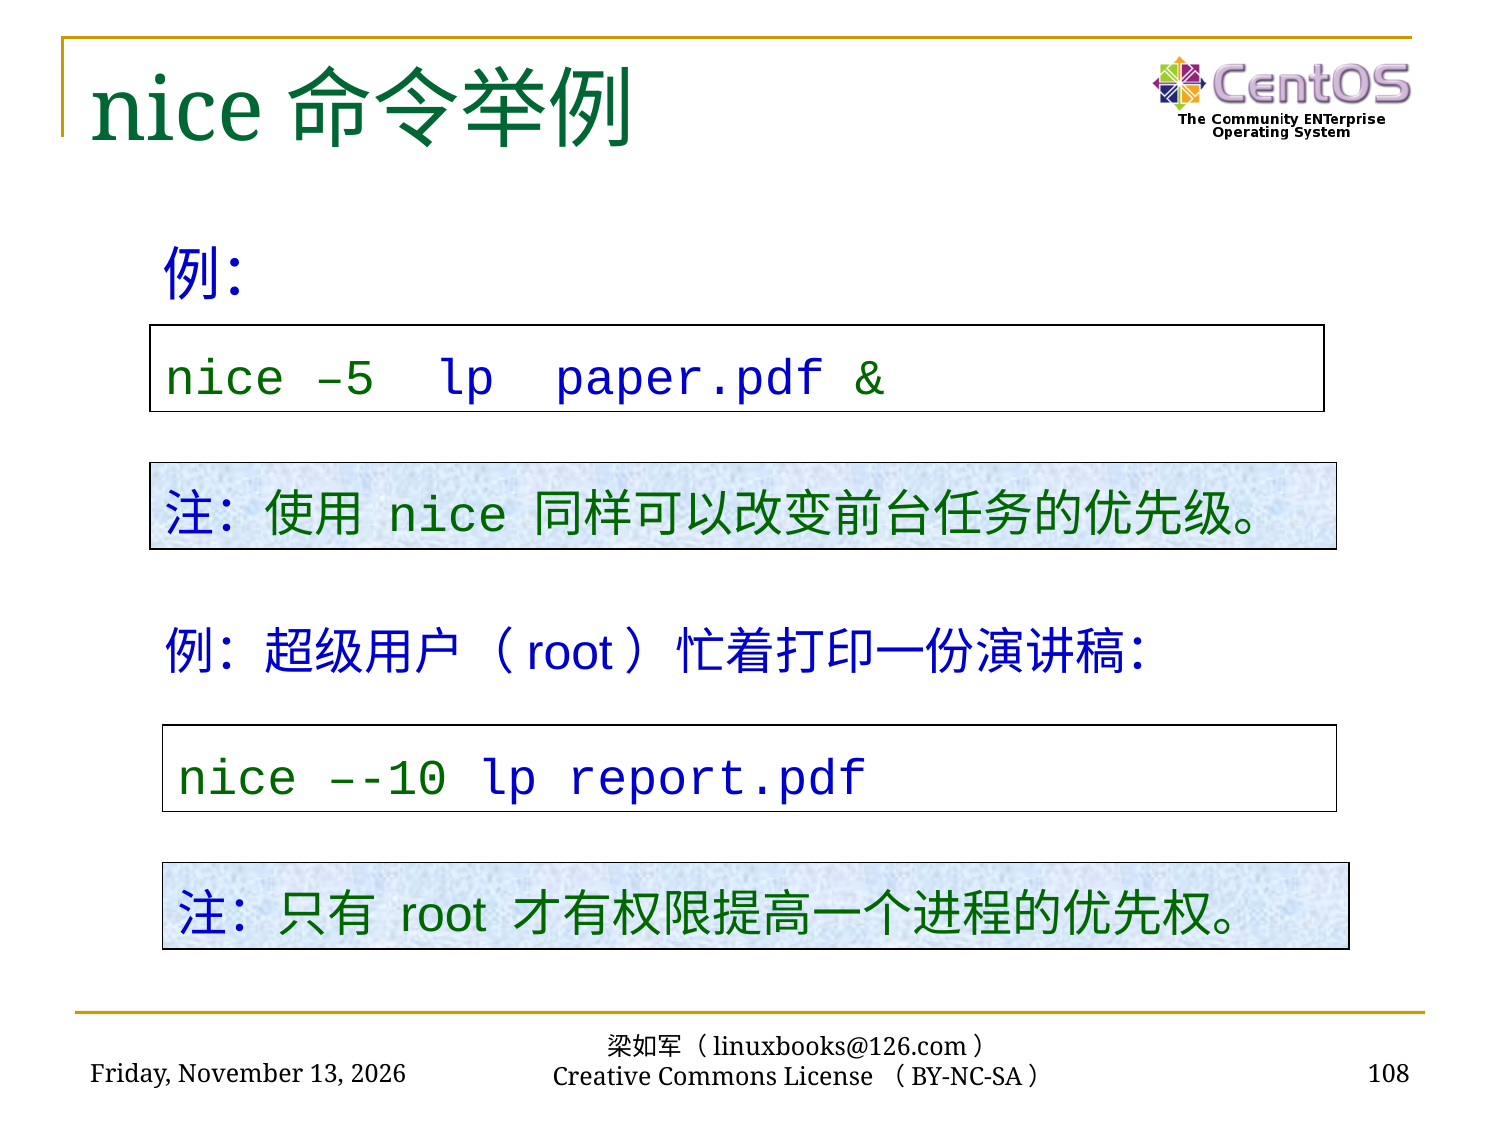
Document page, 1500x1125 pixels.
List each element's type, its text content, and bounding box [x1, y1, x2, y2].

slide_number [74, 1023, 426, 1100]
text_box nice –5 lp paper.pdf & [150, 324, 1325, 412]
title nice命令举例 [74, 45, 1426, 233]
text_box 例： [147, 231, 1341, 315]
text_box 注：使用 nice 同样可以改变前台任务的优先级。 [149, 462, 1337, 550]
slide_number 108 [1074, 1023, 1426, 1100]
footer 梁如军（linuxbooks@126.com） Creative Commons License（BY-NC-SA） [359, 1022, 1247, 1099]
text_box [149, 599, 1341, 811]
text_box 注：只有 root 才有权限提高一个进程的优先权。 [162, 862, 1349, 950]
